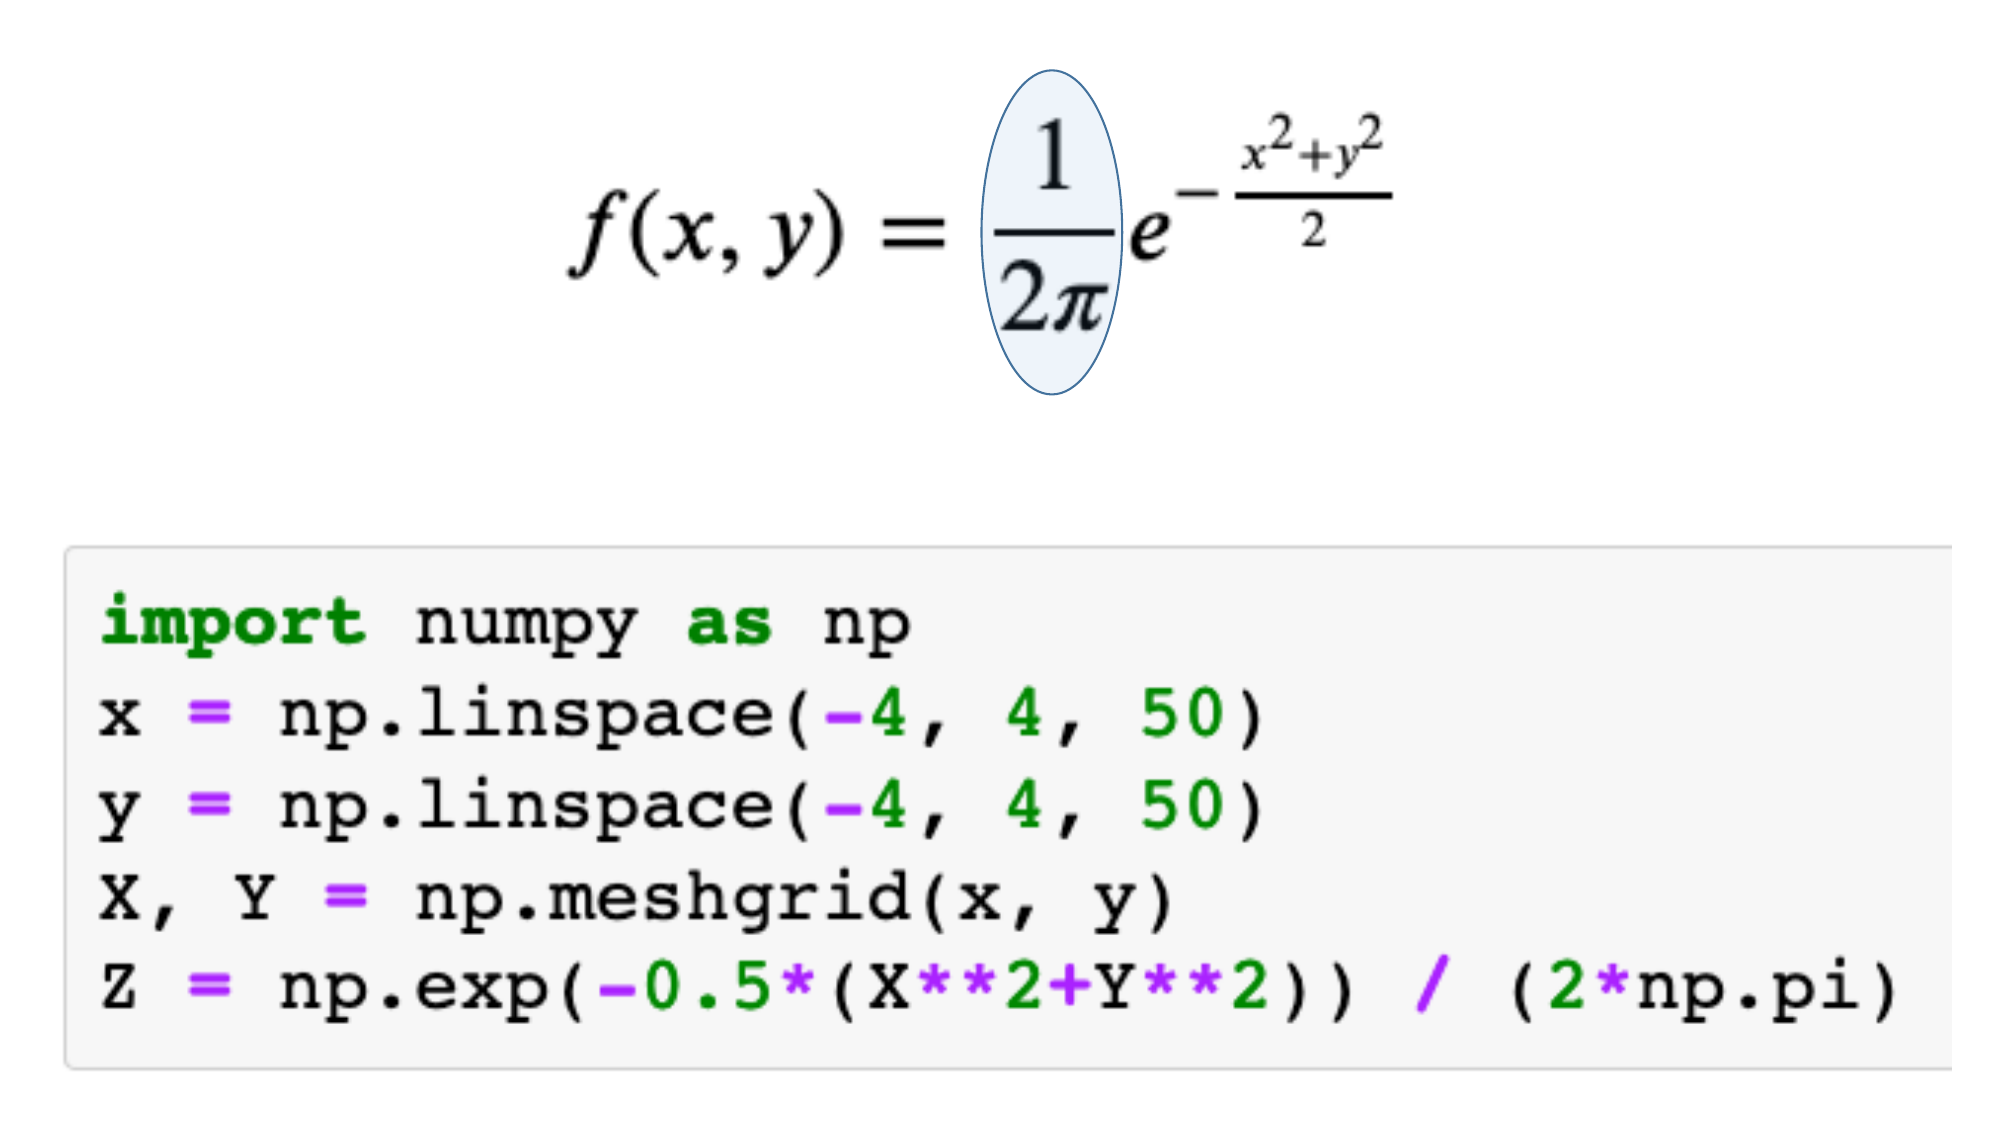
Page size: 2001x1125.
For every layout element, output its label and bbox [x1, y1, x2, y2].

picture [32, 505, 1952, 1104]
picture [490, 39, 1494, 395]
